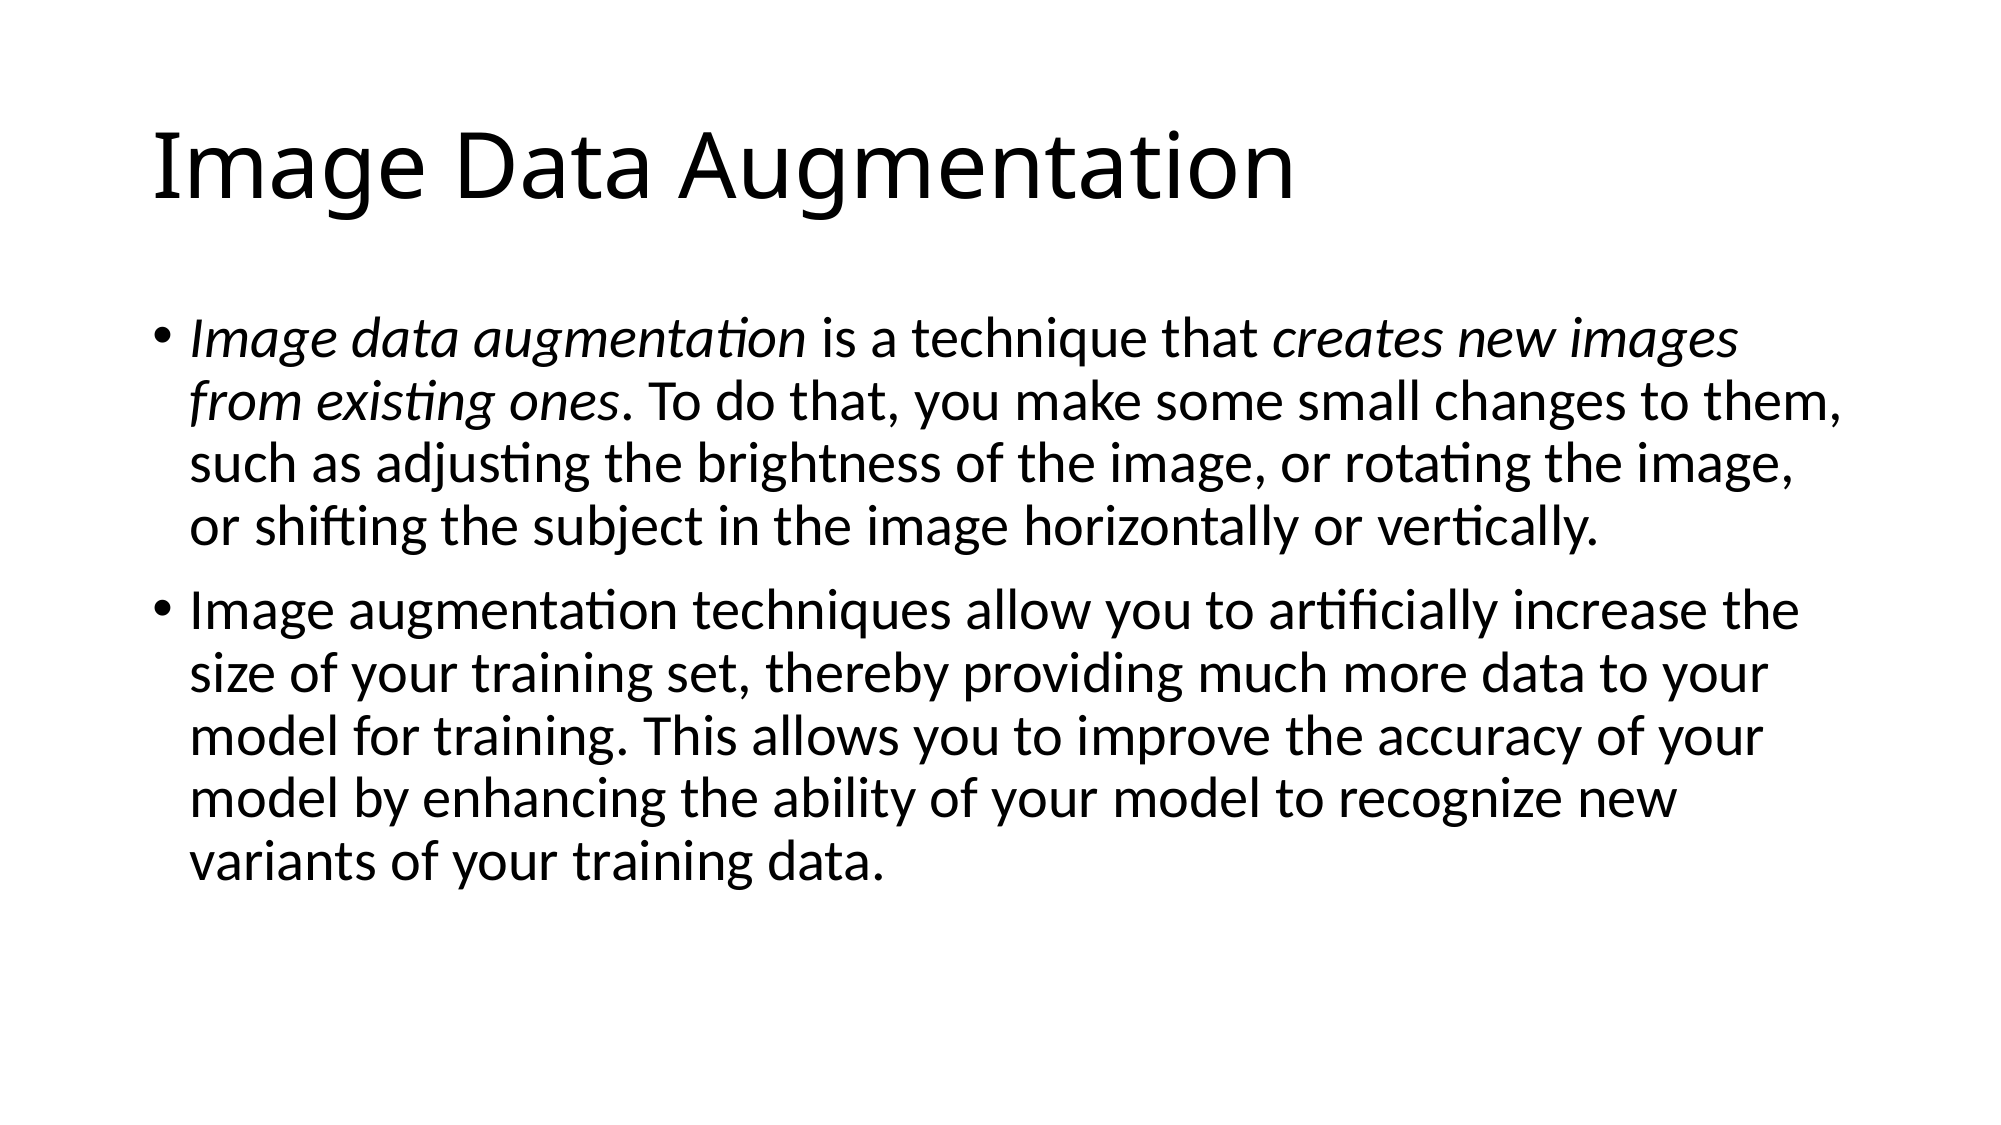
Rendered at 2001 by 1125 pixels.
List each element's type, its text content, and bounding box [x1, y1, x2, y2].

title Image Data Augmentation [137, 59, 1863, 278]
list Image data augmentation is a technique that creates new images from existing ones. To do that, you make some small changes to them, such as adjusting the brightness of the image, or rotating the image, or shifting the subject in the image horizontally or vertically. Image augmentation techniques allow you to artificially increase the size of your training set, thereby providing much more data to your model for training. This allows you to improve the accuracy of your model by enhancing the ability of your model to recognize new variants of your training data. [137, 299, 1863, 1014]
